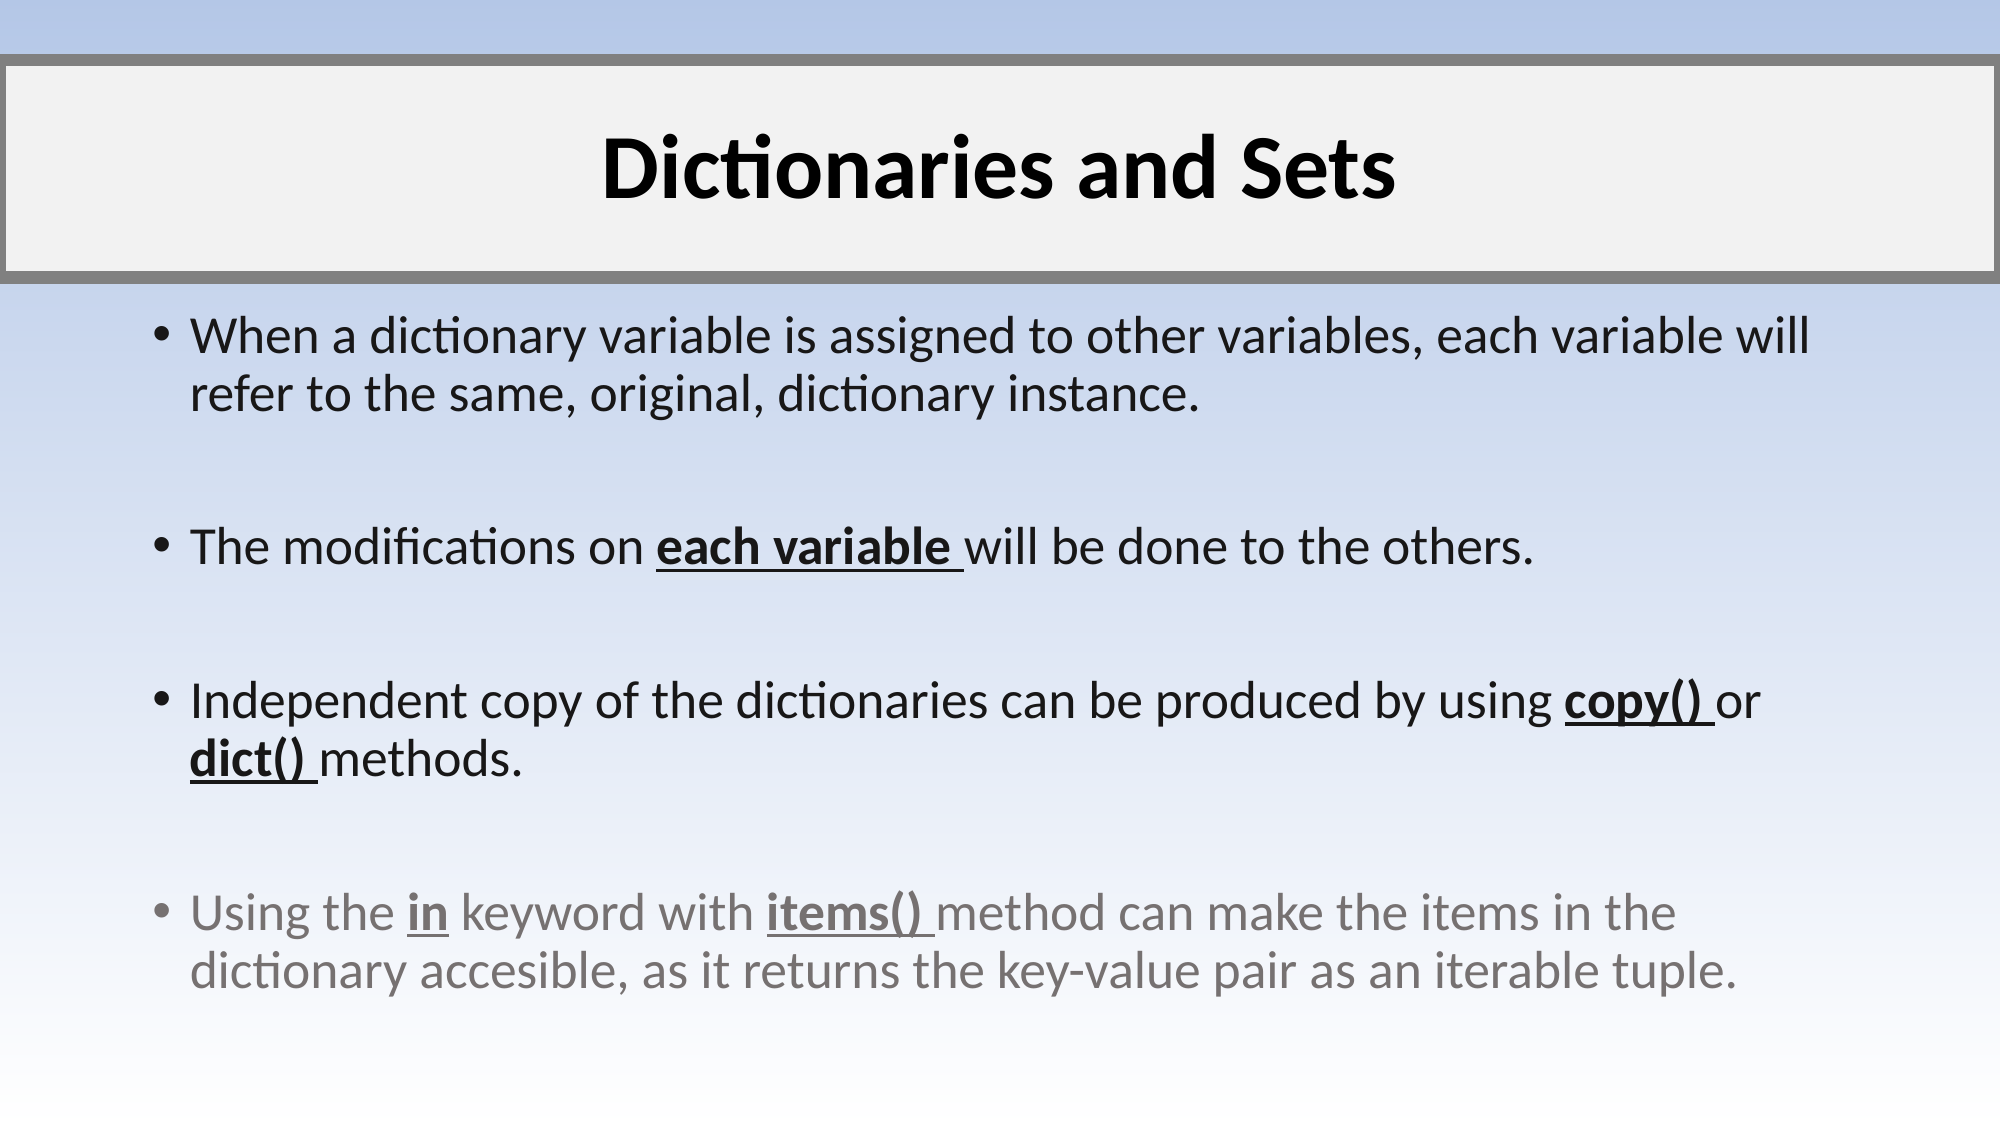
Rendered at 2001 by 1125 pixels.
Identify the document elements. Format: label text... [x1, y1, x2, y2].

title Dictionaries and Sets [0, 59, 2000, 278]
list When a dictionary variable is assigned to other variables, each variable will refer to the same, original, dictionary instance. The modifications on each variable will be done to the others. Independent copy of the dictionaries can be produced by using copy() or dict() methods. Using the in keyword with items() method can make the items in the dictionary accesible, as it returns the key-value pair as an iterable tuple. [137, 299, 1863, 1014]
